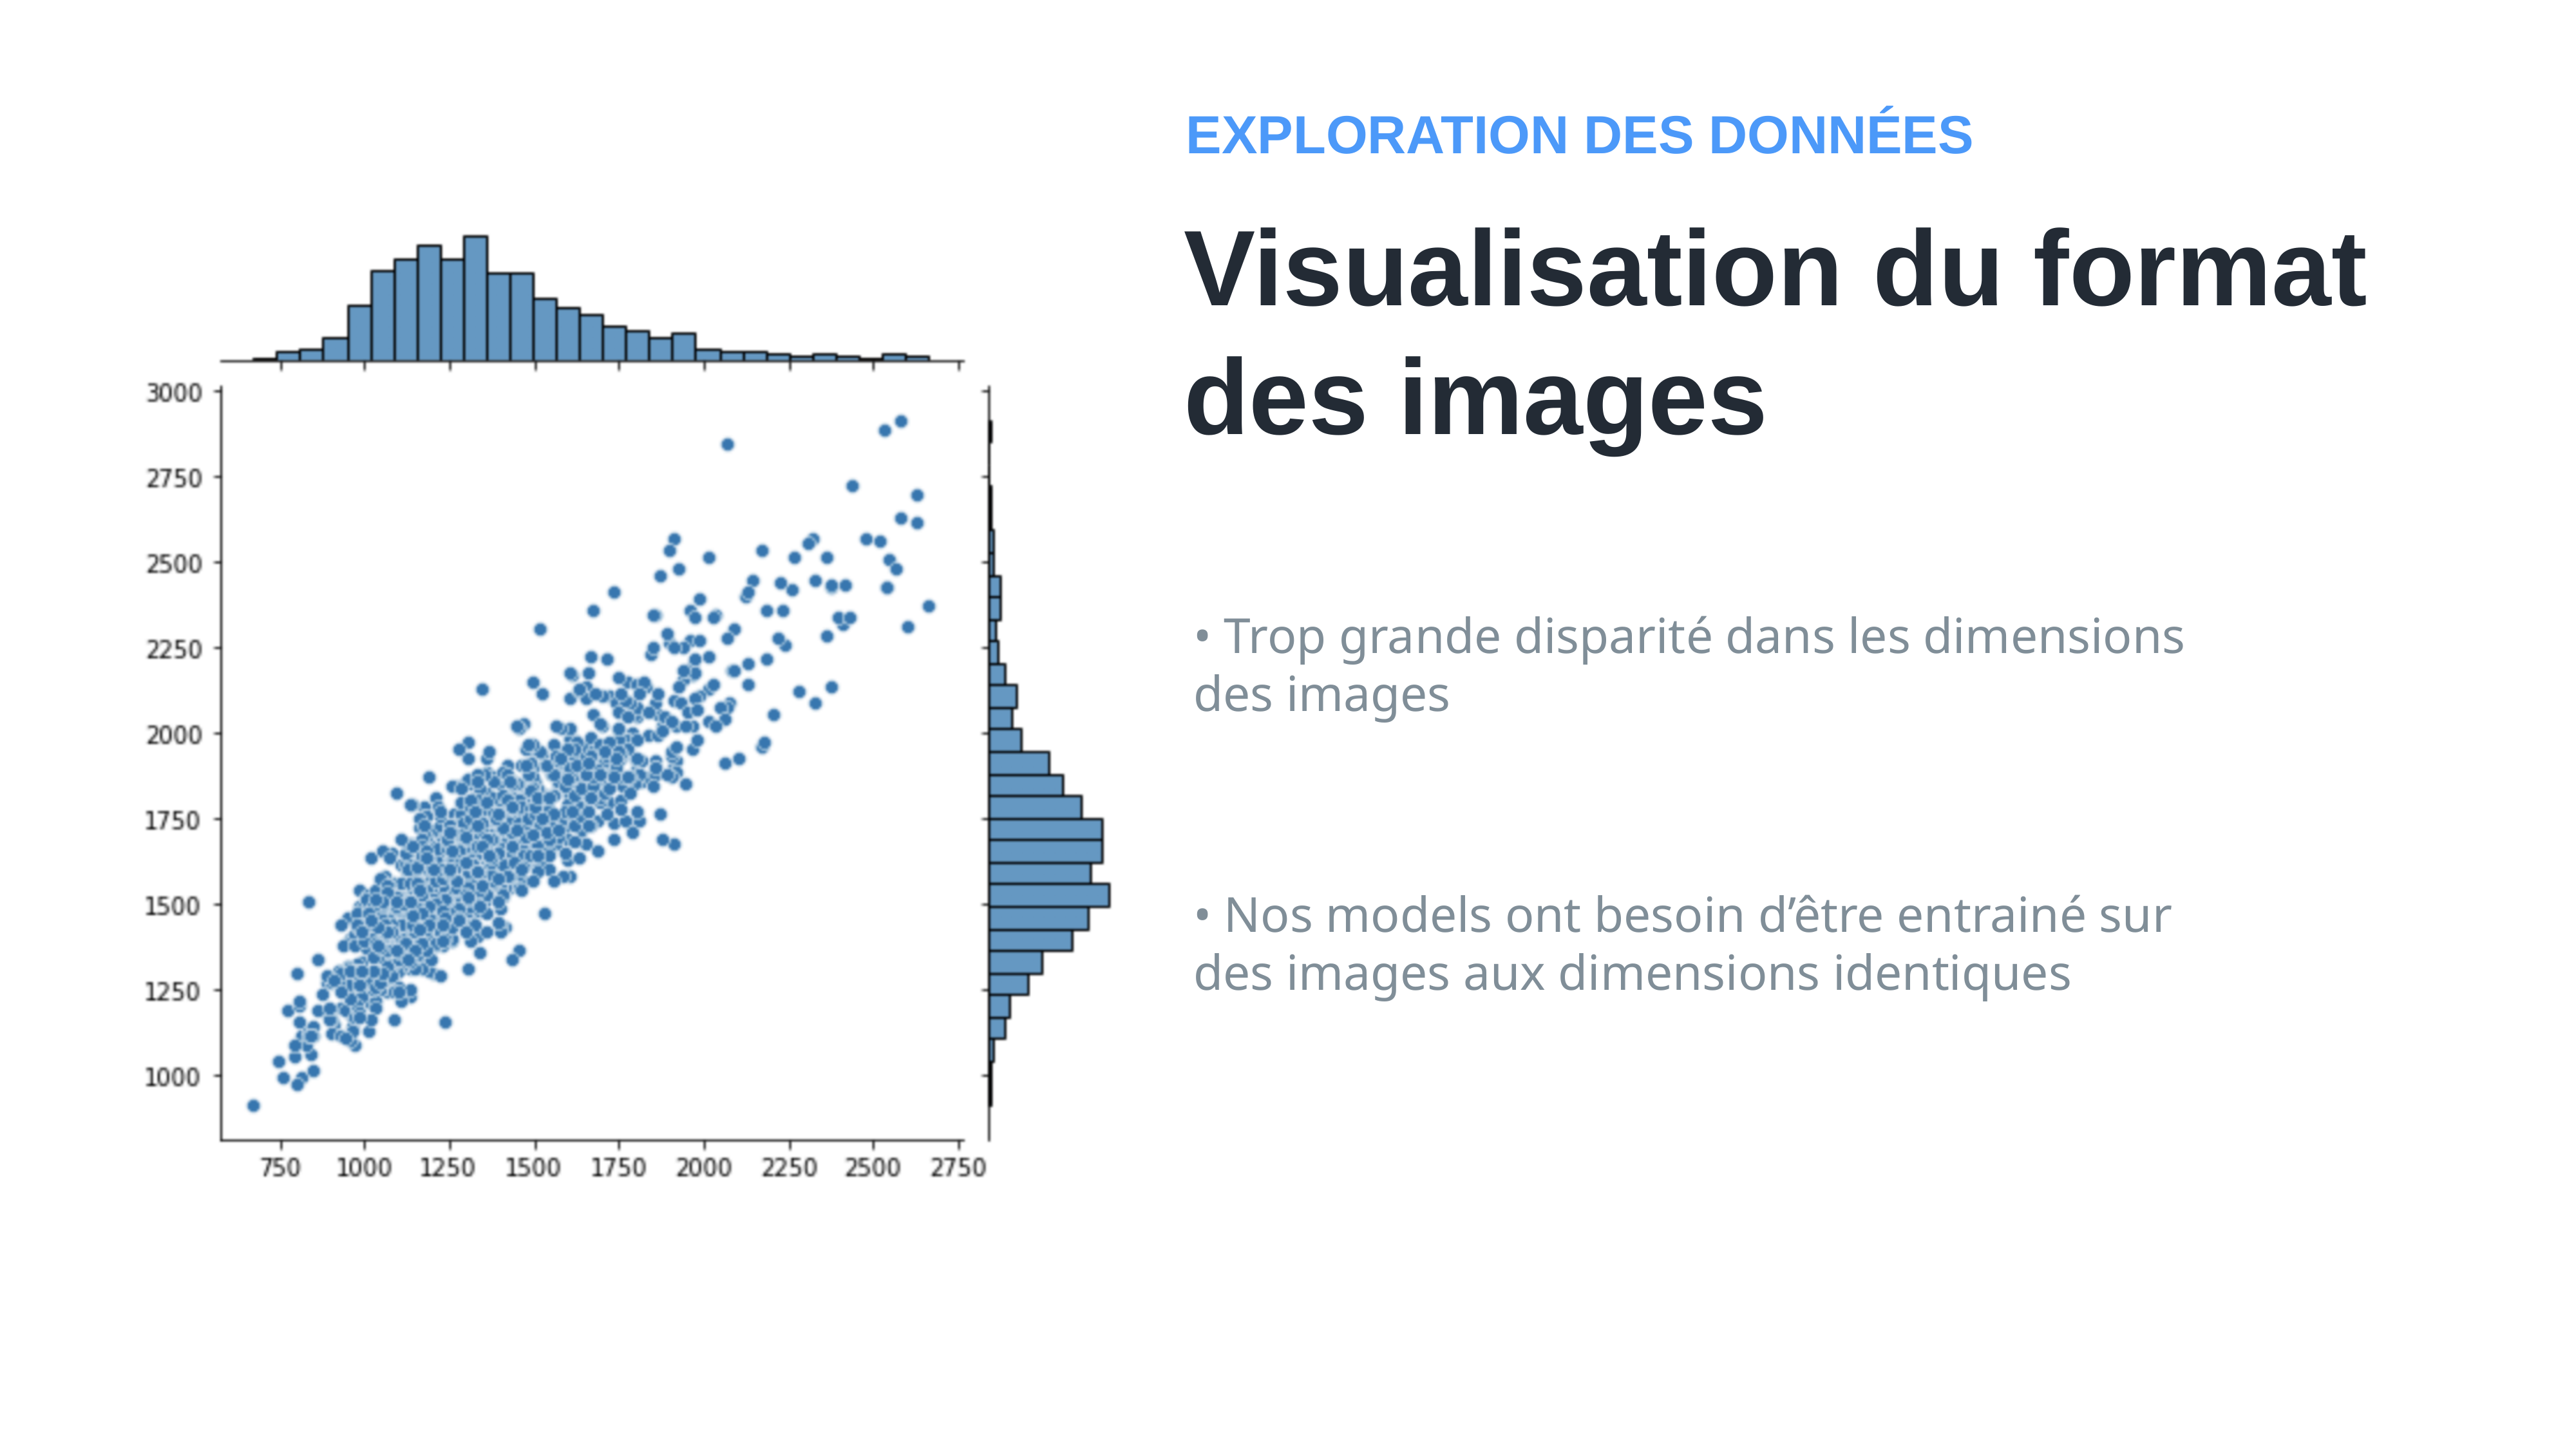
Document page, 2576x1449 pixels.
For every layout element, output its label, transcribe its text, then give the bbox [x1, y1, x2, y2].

text_box Visualisation du format des images [1174, 188, 2411, 466]
text_box EXPLORATION DES DONNÉES [1177, 90, 2032, 174]
text_box • Trop grande disparité dans les dimensions des images [1184, 595, 2271, 731]
picture [91, 211, 1159, 1237]
text_box • Nos models ont besoin d’être entrainé sur des images aux dimensions identiques [1184, 874, 2271, 1010]
